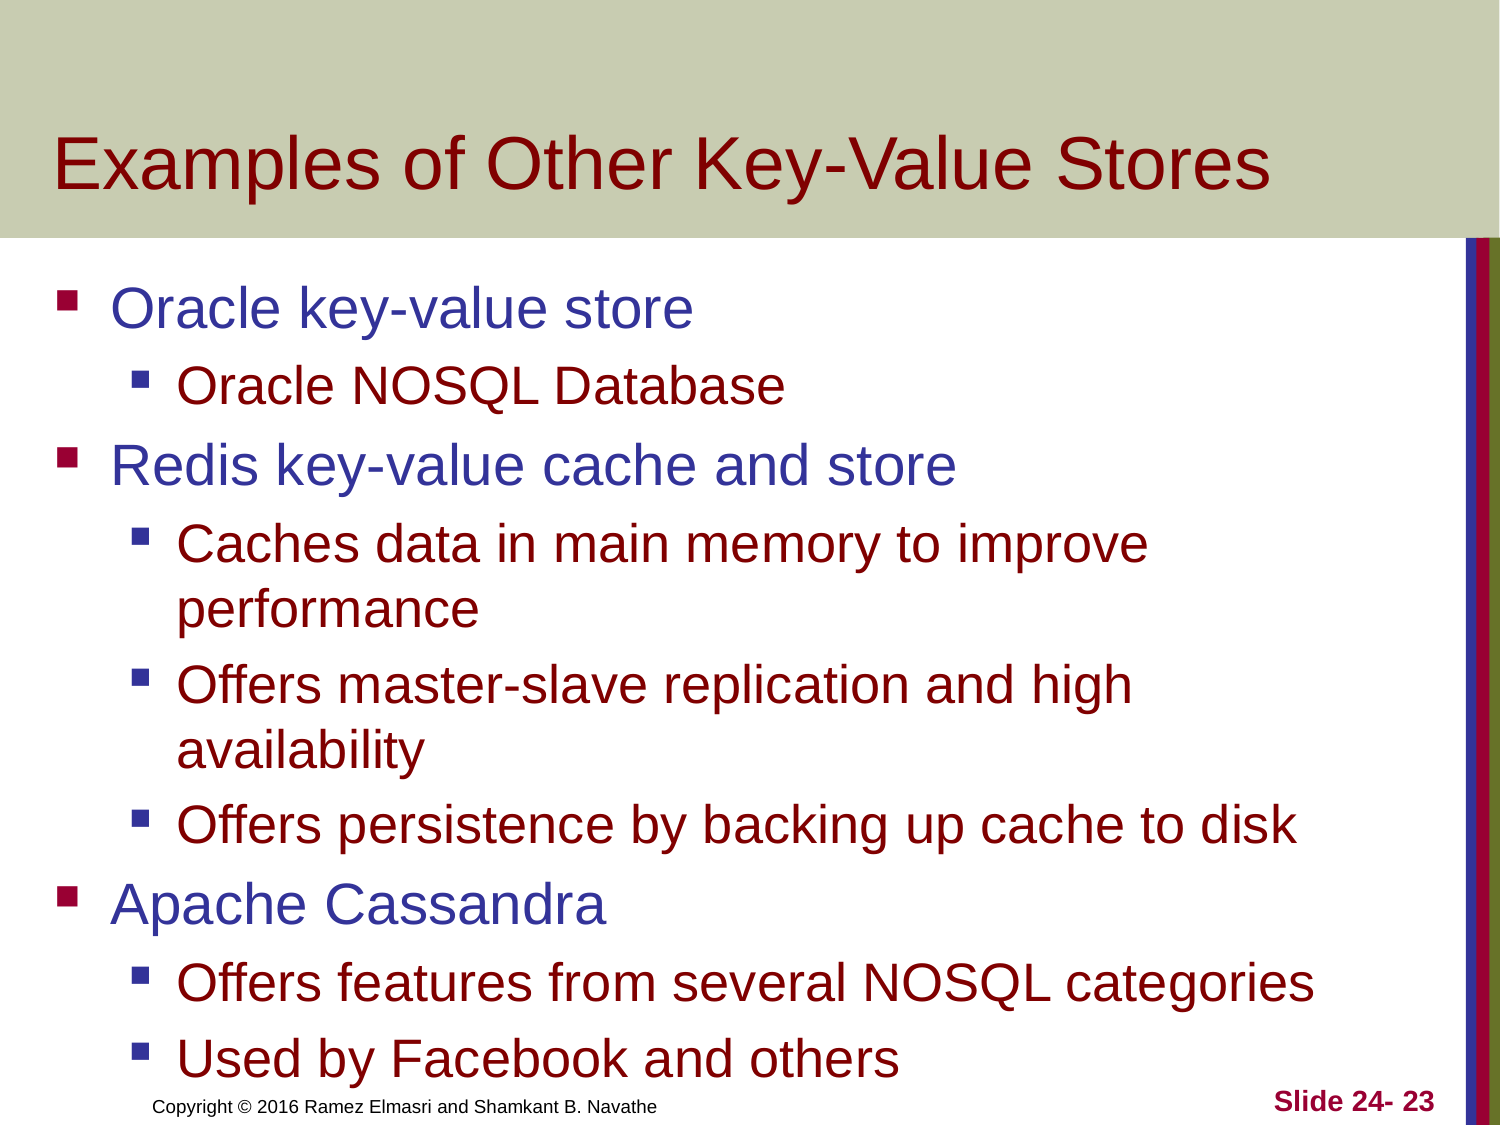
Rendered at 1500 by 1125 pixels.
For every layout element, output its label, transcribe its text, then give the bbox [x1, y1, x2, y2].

slide_number Slide 24- 23 [1137, 1049, 1451, 1125]
title Examples of Other Key-Value Stores [37, 49, 1317, 213]
list Oracle key-value store Oracle NOSQL Database Redis key-value cache and store Caches data in main memory to improve performance Offers master-slave replication and high availability Offers persistence by backing up cache to disk Apache Cassandra Offers features from several NOSQL categories Used by Facebook and others [39, 262, 1400, 1013]
